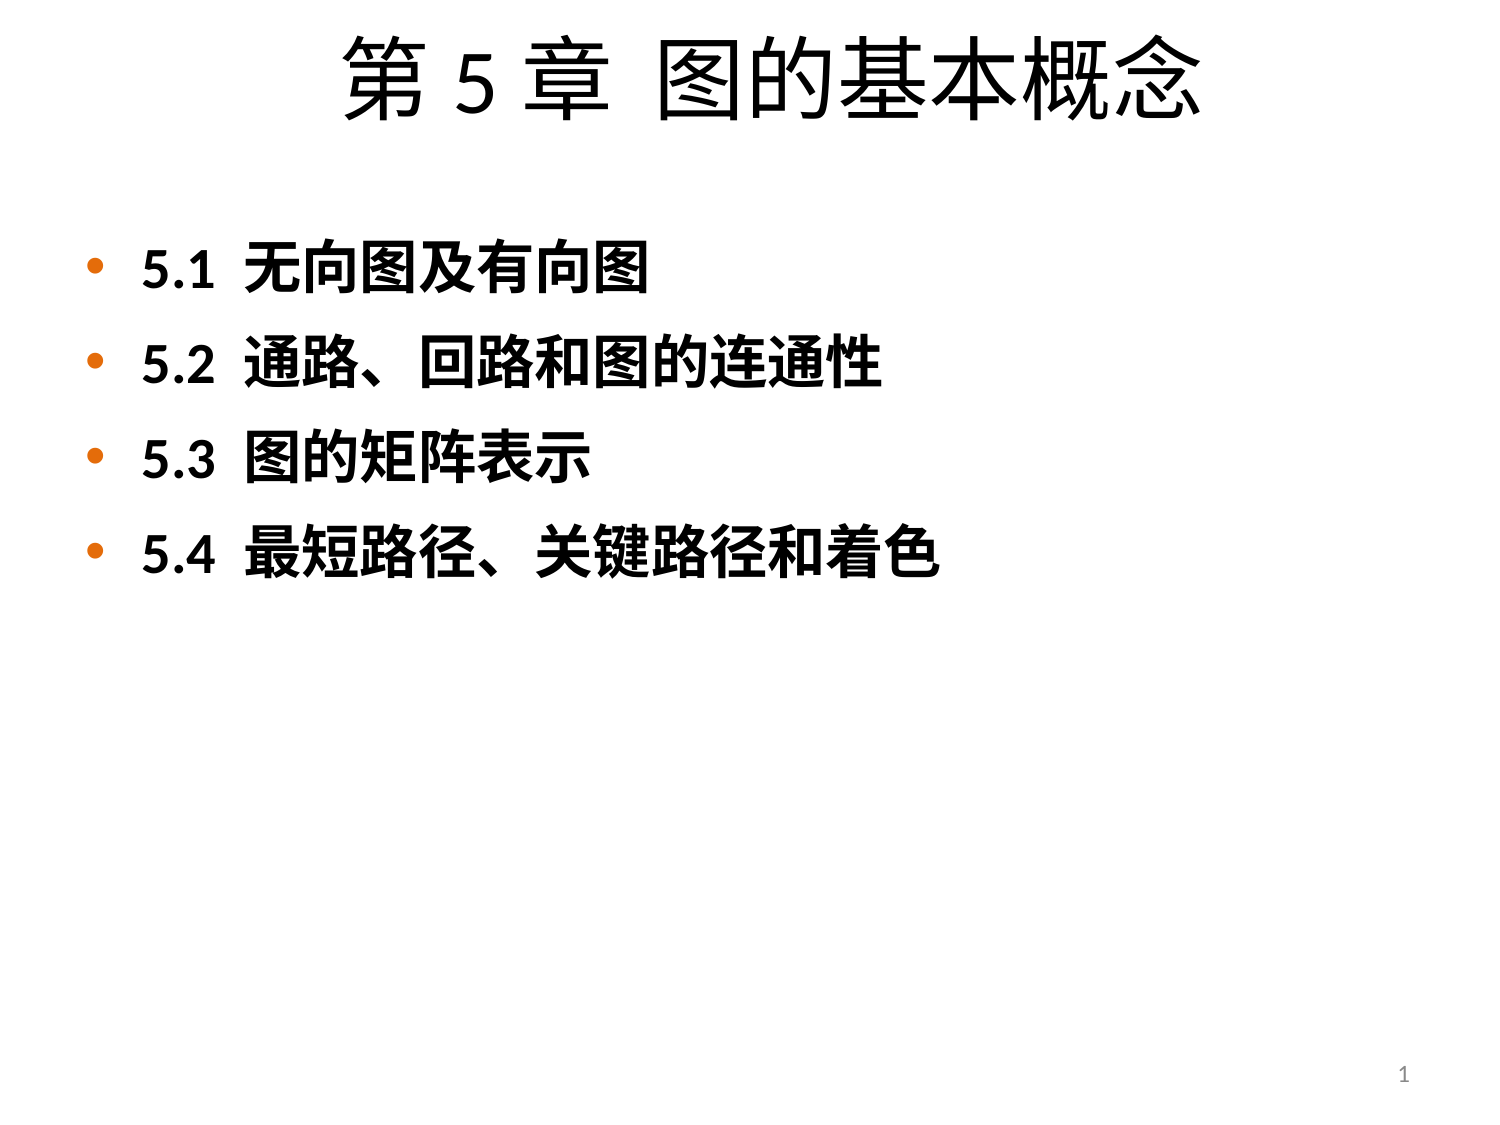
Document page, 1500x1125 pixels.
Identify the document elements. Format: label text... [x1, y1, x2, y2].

list 5.1 无向图及有向图 5.2 通路、回路和图的连通性 5.3 图的矩阵表示 5.4 最短路径、关键路径和着色 [70, 222, 1421, 966]
title 第5章 图的基本概念 [269, 42, 1274, 112]
slide_number 1 [1074, 1042, 1425, 1103]
